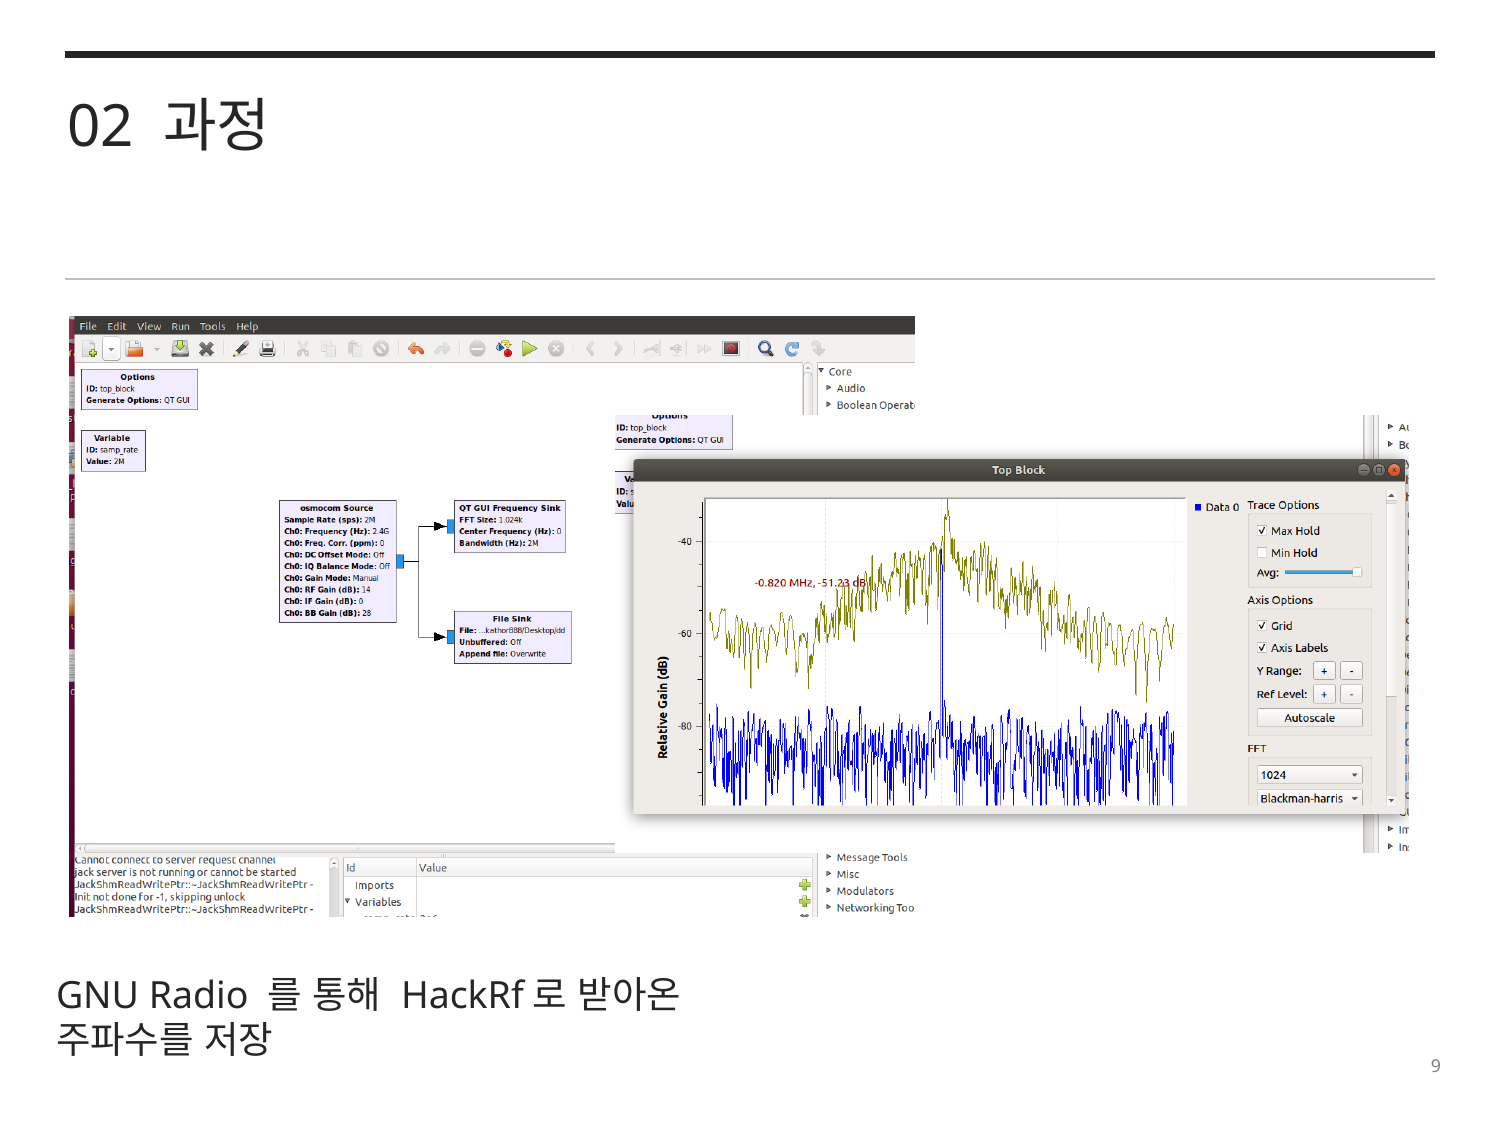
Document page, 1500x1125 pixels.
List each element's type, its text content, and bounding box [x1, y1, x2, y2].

picture [69, 316, 1409, 917]
text_box 02 과정 [53, 80, 1187, 166]
text_box GNU Radio 를 통해 HackRf로 받아온 주파수를 저장 [41, 963, 821, 1069]
text_box [0, 0, 1500, 75]
